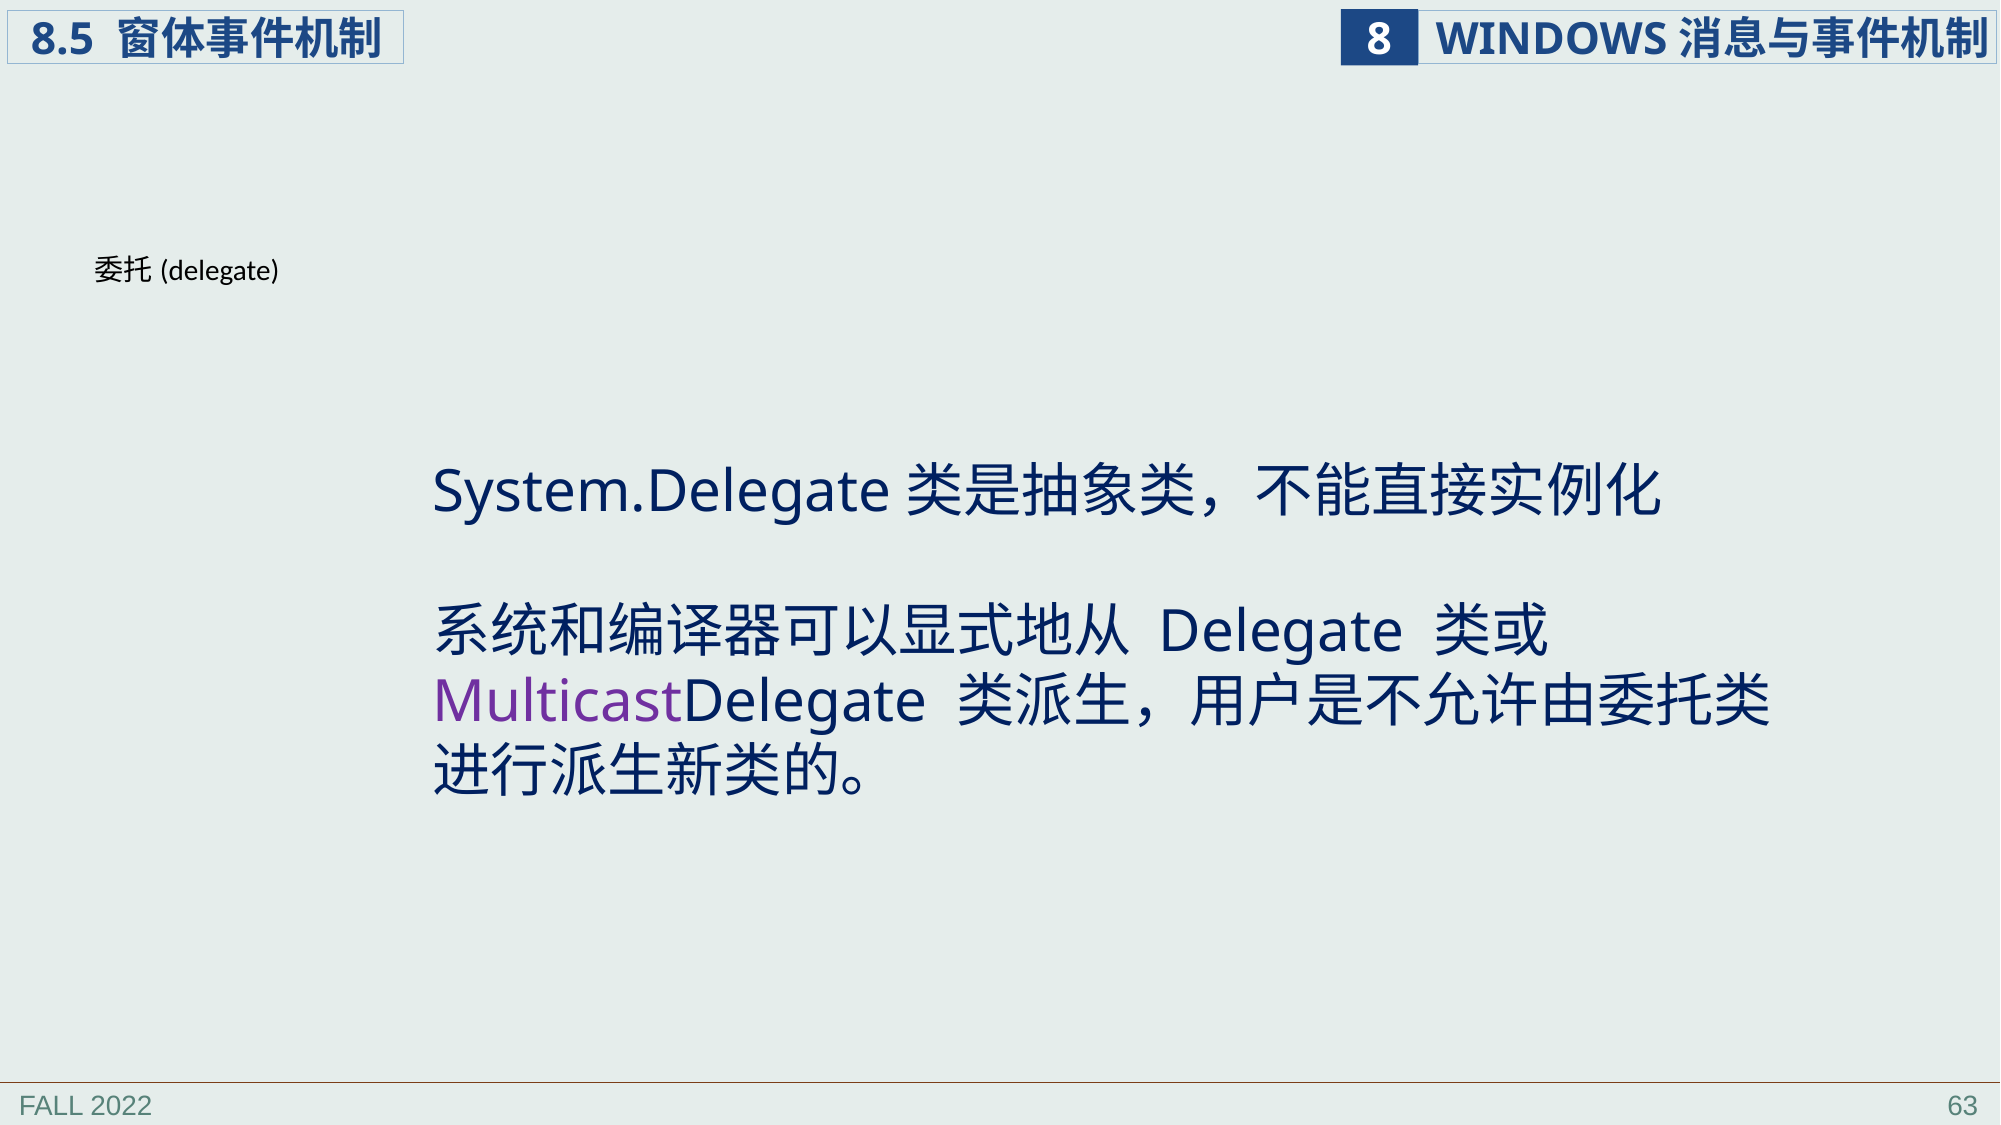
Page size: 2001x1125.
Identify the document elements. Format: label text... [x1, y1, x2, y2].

title 委托(delegate) [83, 159, 1809, 378]
text_box System.Delegate类是抽象类，不能直接实例化 系统和编译器可以显式地从 Delegate 类或 MulticastDelegate 类派生，用户是不允许由委托类 进行派生新类的。 [417, 445, 1831, 810]
